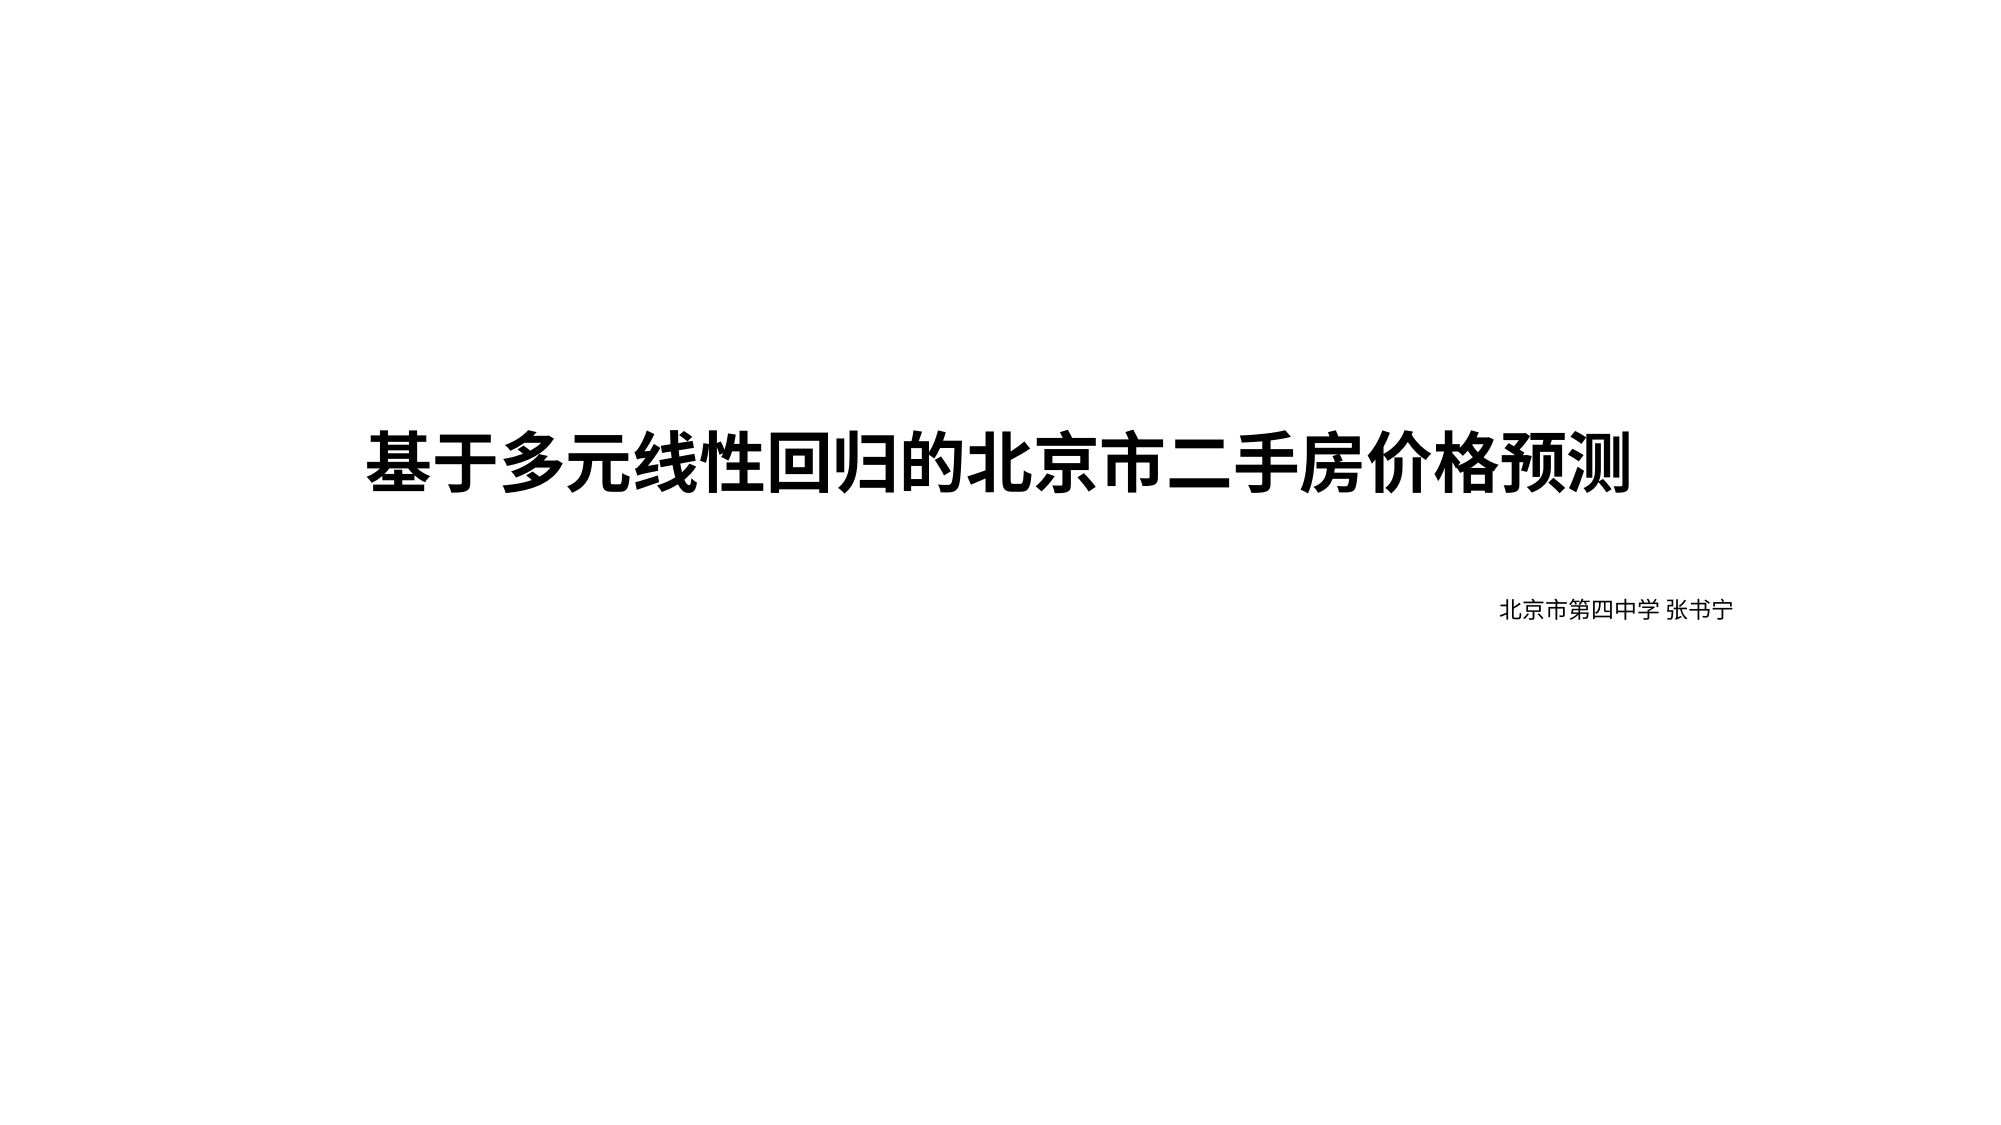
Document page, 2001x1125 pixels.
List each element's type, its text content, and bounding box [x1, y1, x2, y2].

subtitle 北京市第四中学 张书宁 [249, 590, 1750, 863]
title 基于多元线性回归的北京市二手房价格预测 [249, 118, 1750, 510]
